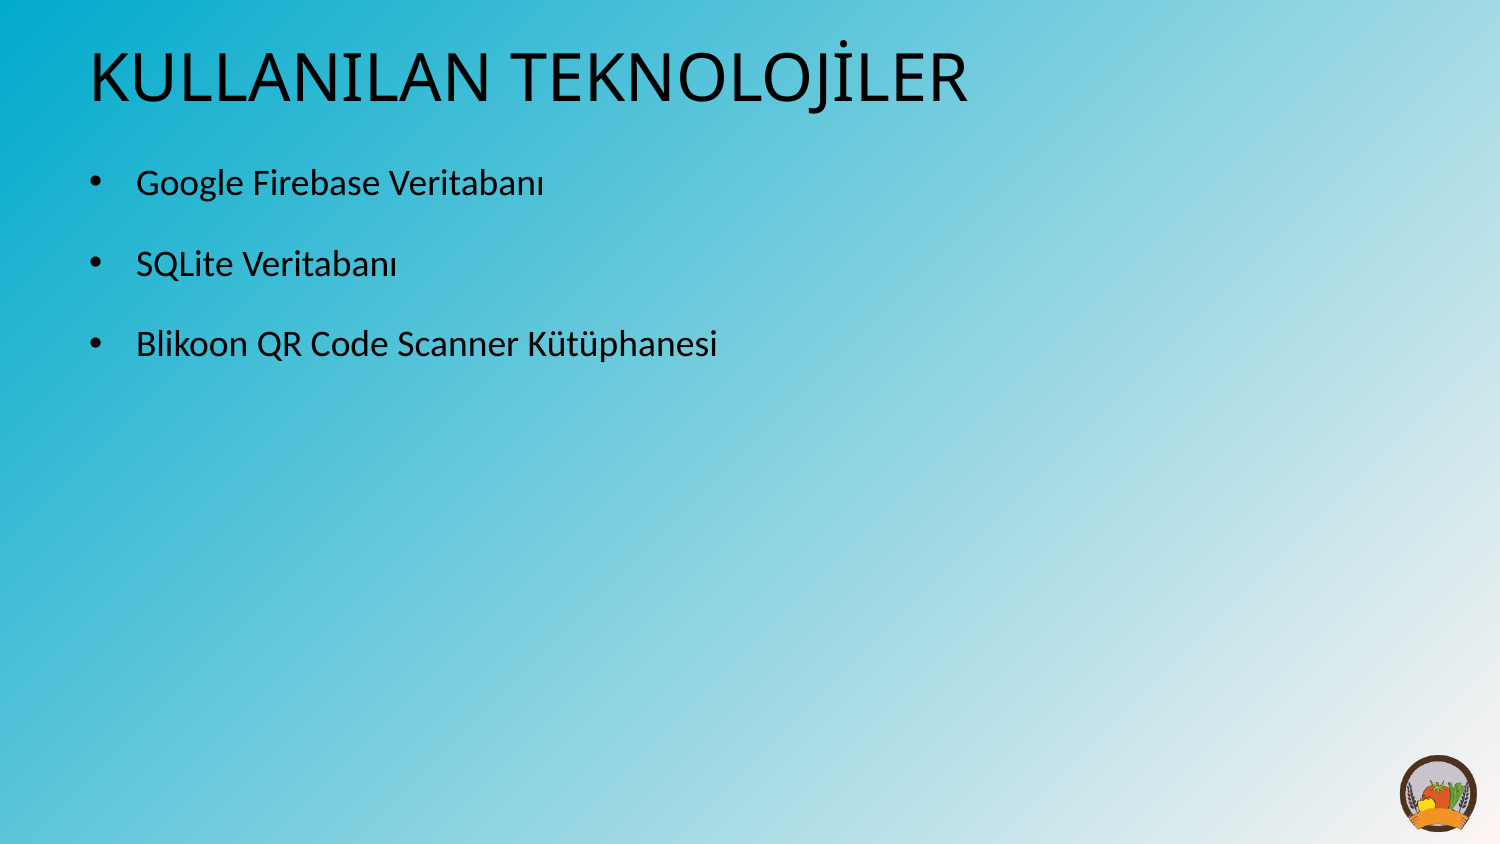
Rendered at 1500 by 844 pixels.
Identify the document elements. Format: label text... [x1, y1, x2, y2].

picture [1388, 743, 1489, 844]
text_box Google Firebase Veritabanı SQLite Veritabanı Blikoon QR Code Scanner Kütüphanesi [74, 146, 1177, 422]
title Kullanılan teknolojİler [73, 24, 1312, 135]
